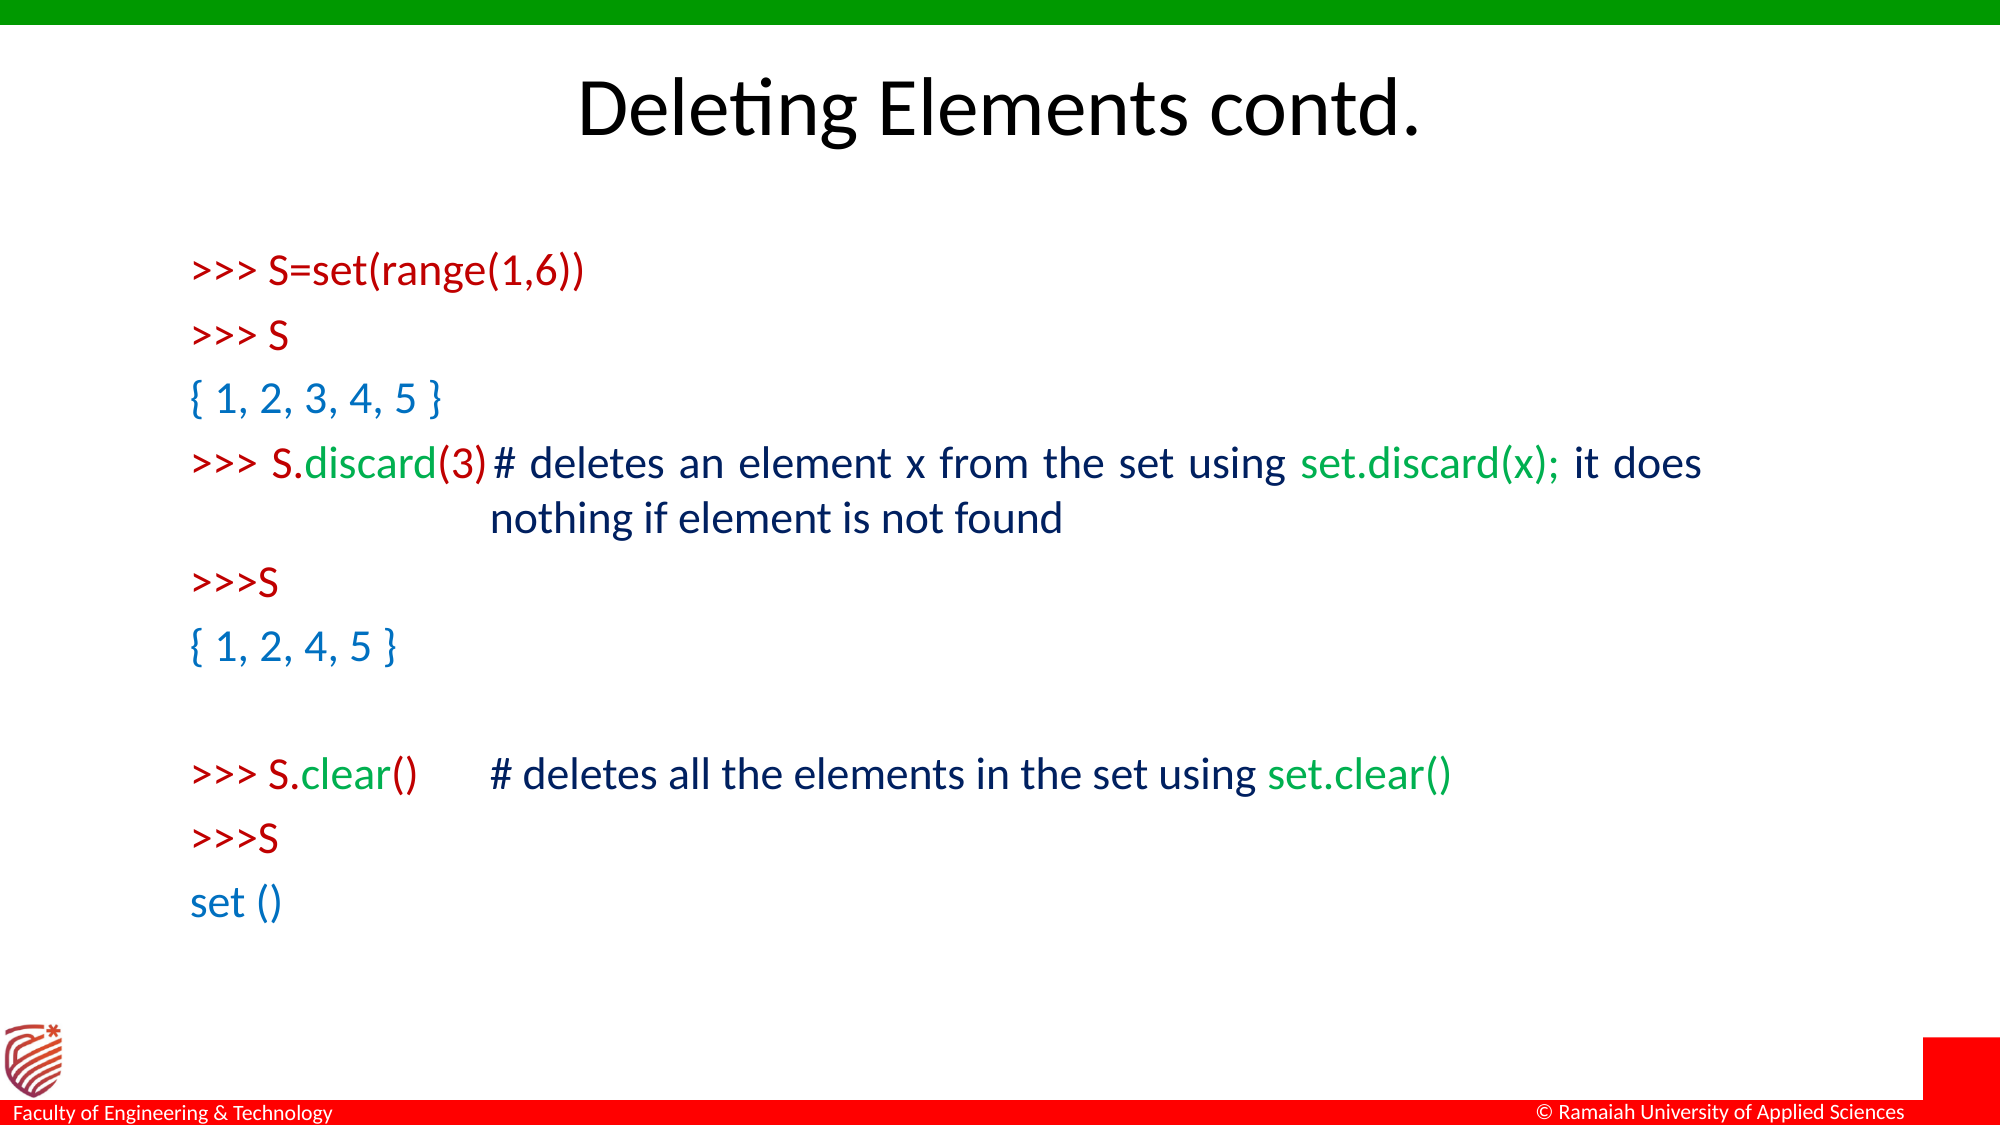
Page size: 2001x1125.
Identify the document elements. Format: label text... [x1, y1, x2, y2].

picture [0, 1013, 69, 1100]
list >>> S=set(range(1,6)) >>> S { 1, 2, 3, 4, 5 } >>> S.discard(3) # deletes an element x from the set using set.discard(x); it does nothing if element is not found >>>S { 1, 2, 4, 5 } >>> S.clear() # deletes all the elements in the set using set.clear() >>>S set () [99, 232, 1900, 1005]
title Deleting Elements contd. [99, 45, 1900, 232]
